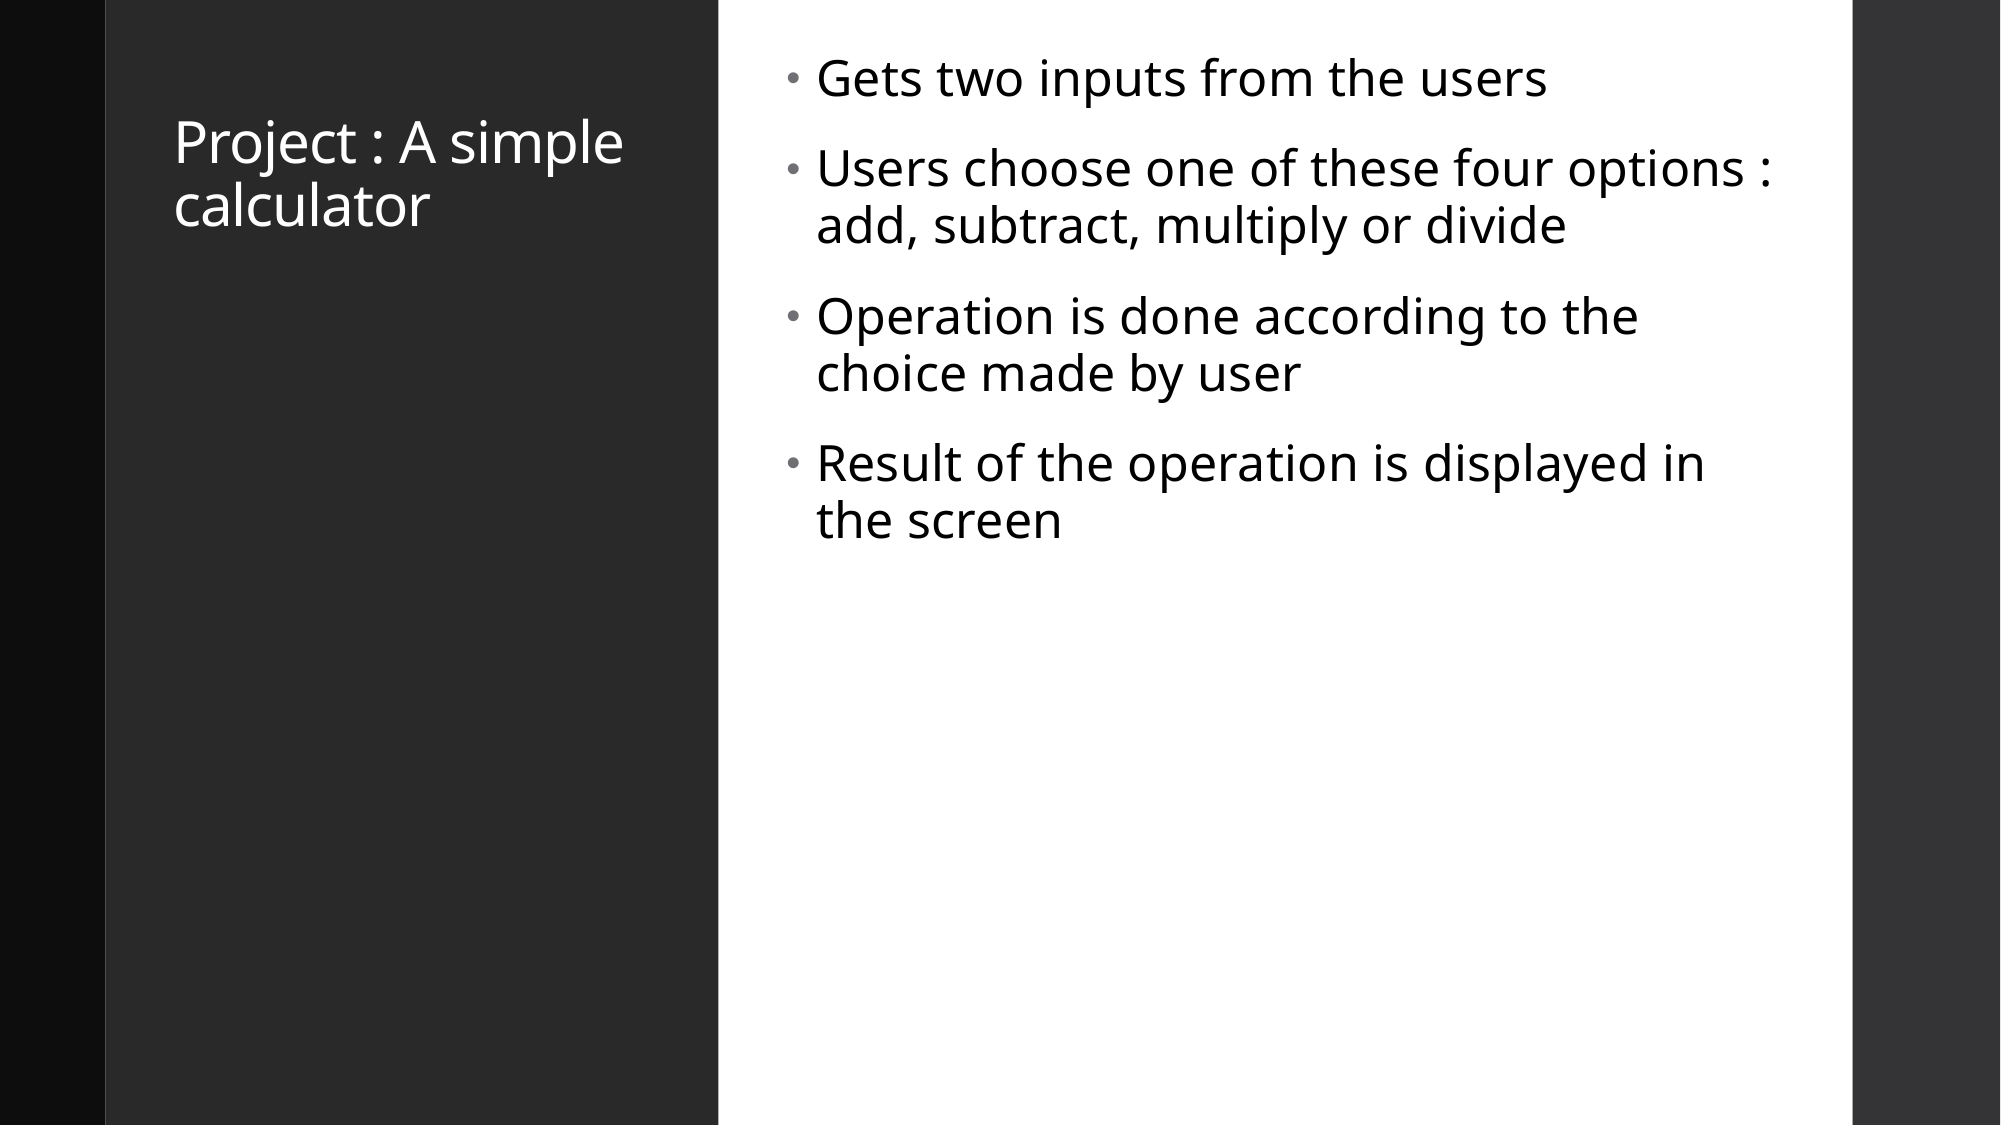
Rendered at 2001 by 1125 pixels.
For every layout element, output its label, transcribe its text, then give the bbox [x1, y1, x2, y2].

list Gets two inputs from the users Users choose one of these four options : add, subtract, multiply or divide Operation is done according to the choice made by user Result of the operation is displayed in the screen [771, 43, 1802, 1097]
text_box [107, 0, 719, 1125]
title Project : A simple calculator [158, 105, 666, 1013]
text_box [719, 0, 1854, 1125]
text_box [0, 0, 107, 1125]
